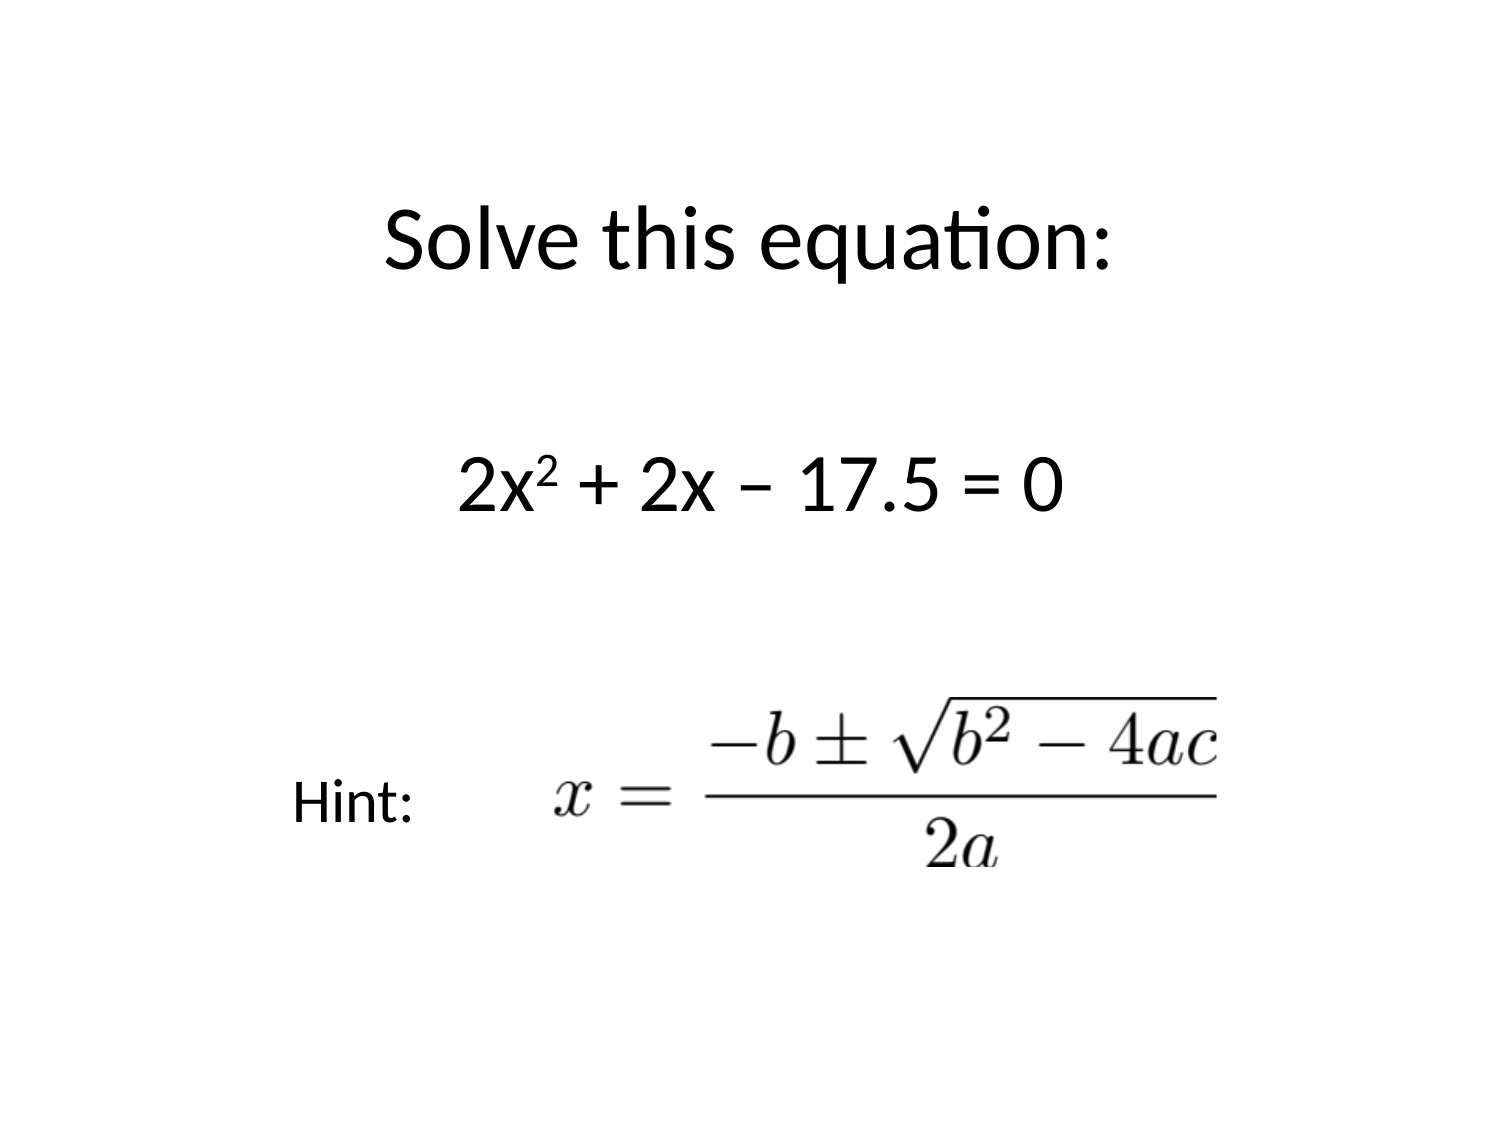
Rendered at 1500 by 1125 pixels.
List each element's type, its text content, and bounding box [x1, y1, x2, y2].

title Solve this equation: [75, 138, 1425, 327]
picture [553, 697, 1217, 867]
text_box 2x2 + 2x – 17.5 = 0 [442, 420, 1080, 536]
text_box Hint: [277, 753, 431, 843]
